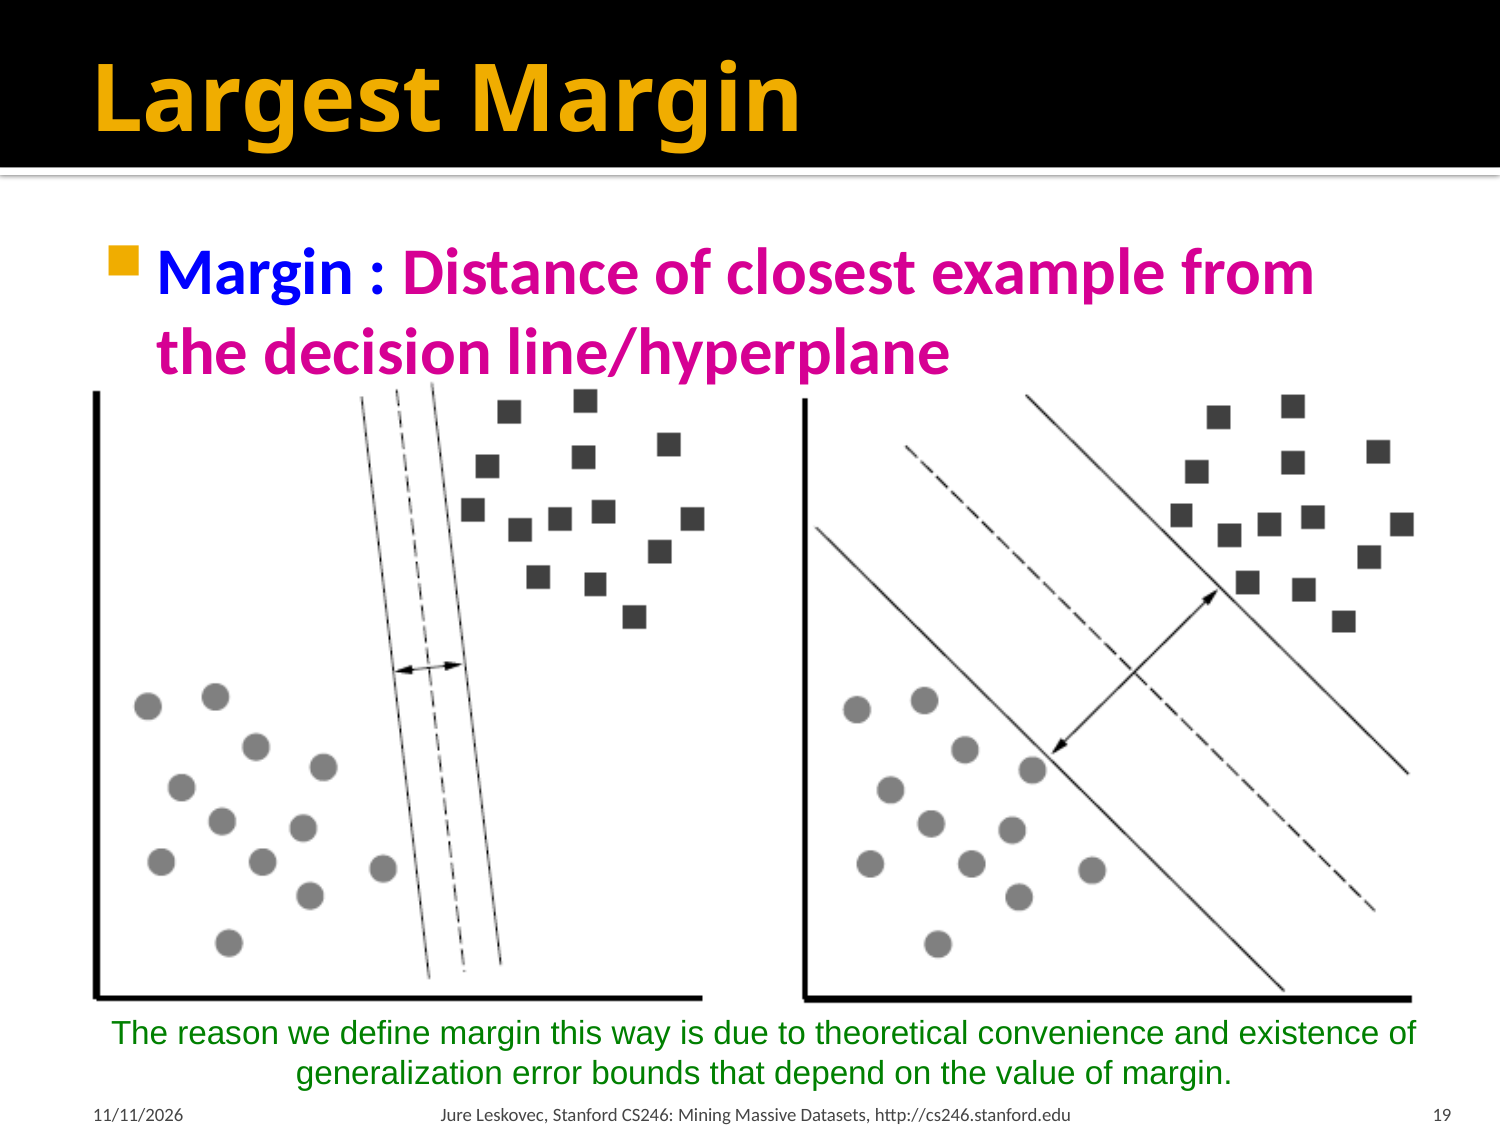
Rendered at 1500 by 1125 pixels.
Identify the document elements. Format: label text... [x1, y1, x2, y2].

slide_number 19 [1345, 1080, 1467, 1125]
text_box The reason we define margin this way is due to theoretical convenience and existence of generalization error bounds that depend on the value of margin. [92, 1003, 1438, 1099]
title Largest Margin [75, 12, 1425, 175]
picture [86, 366, 1425, 1025]
footer Jure Leskovec, Stanford CS246: Mining Massive Datasets, http://cs246.stanford.edu [433, 1099, 1337, 1125]
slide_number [75, 1080, 425, 1125]
